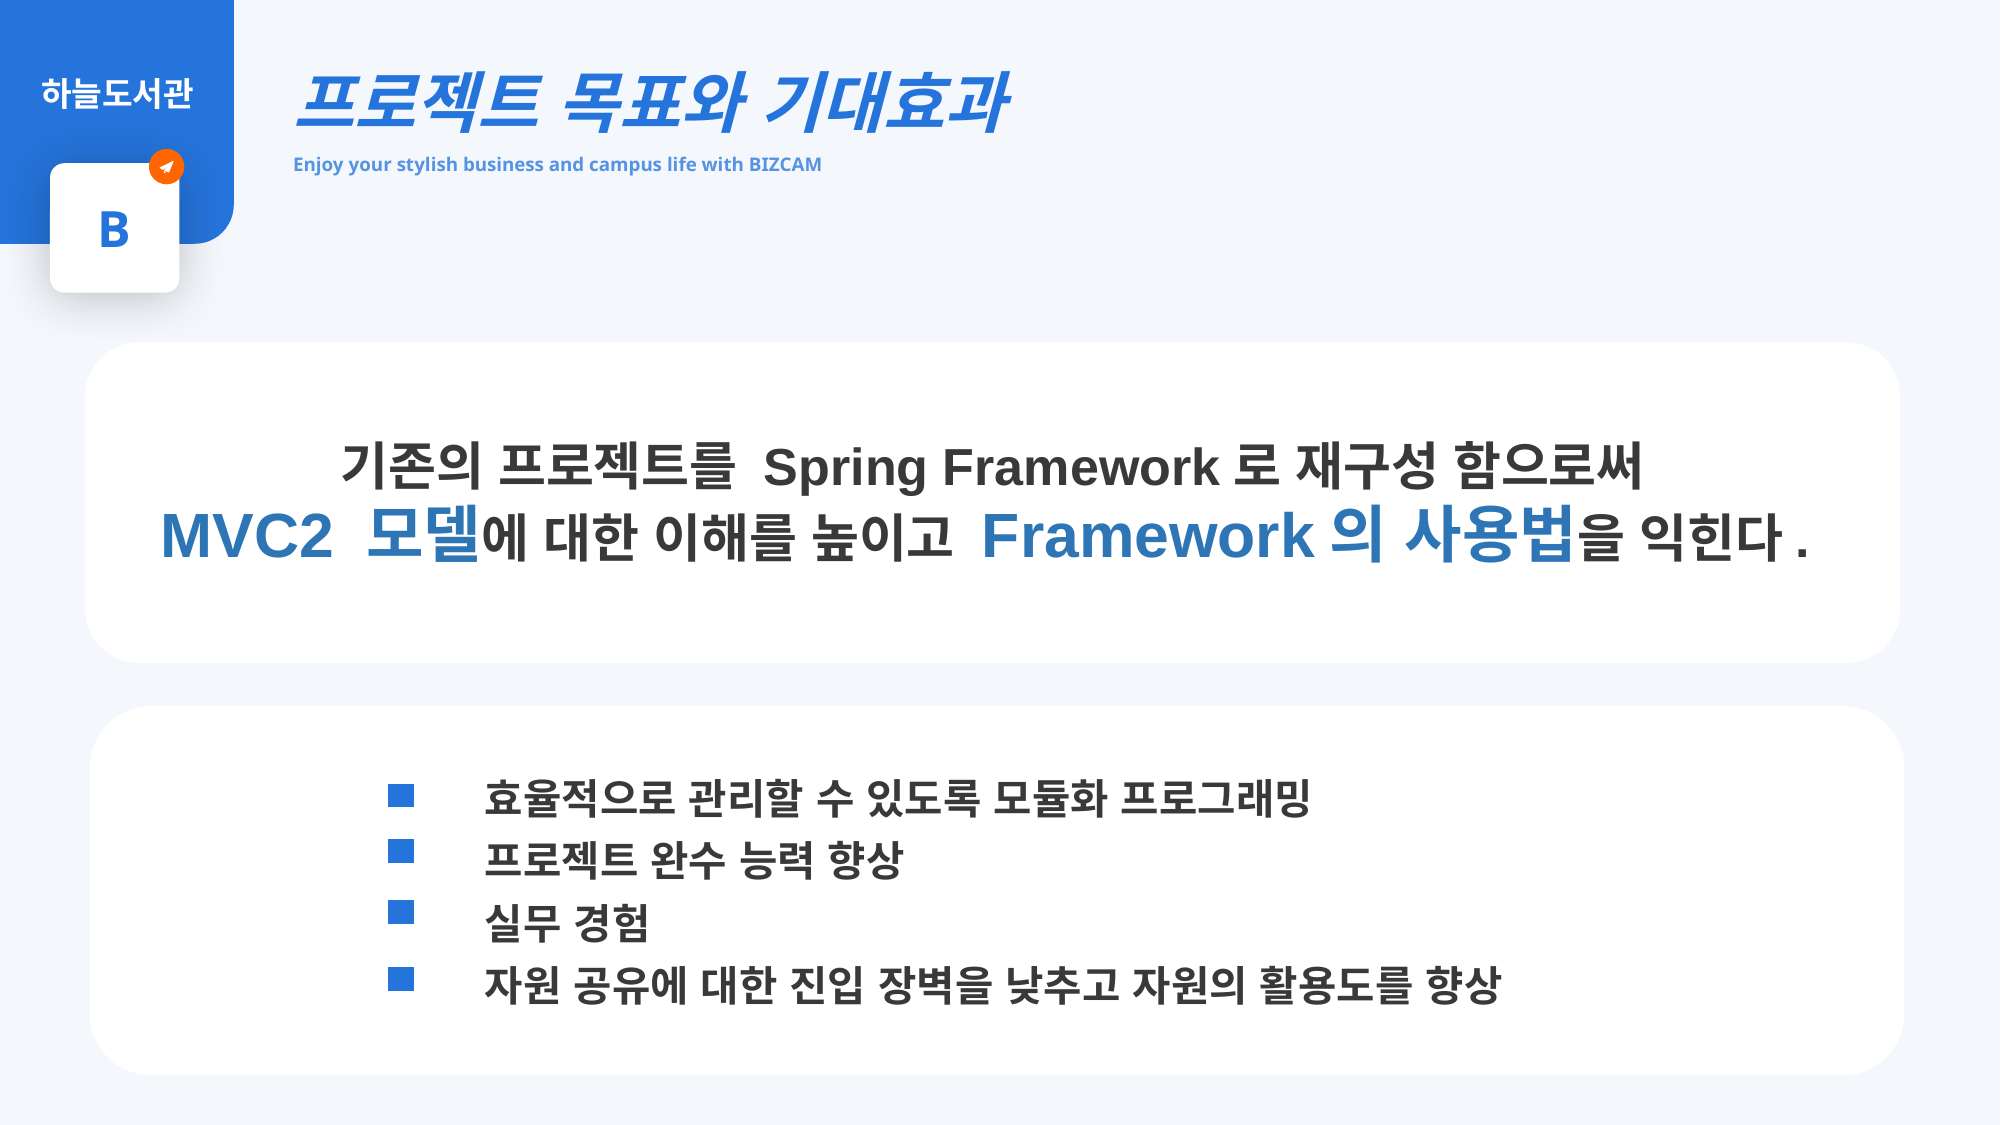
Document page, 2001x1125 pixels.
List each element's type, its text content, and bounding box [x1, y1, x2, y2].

text_box [84, 341, 1902, 664]
text_box [0, 0, 235, 245]
text_box 하늘도서관 [26, 66, 209, 121]
text_box 프로젝트 목표와 기대효과 Enjoy your stylish business and campus life with BIZCAM [278, 13, 1469, 183]
text_box 기존의 프로젝트를 Spring Framework로 재구성 함으로써 MVC2 모델에 대한 이해를 높이고 Framework의 사용법을 익힌다. [145, 425, 1840, 578]
text_box [88, 705, 1906, 1077]
text_box [159, 160, 174, 174]
text_box [147, 147, 186, 186]
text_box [388, 752, 1573, 1021]
text_box B [48, 162, 181, 294]
